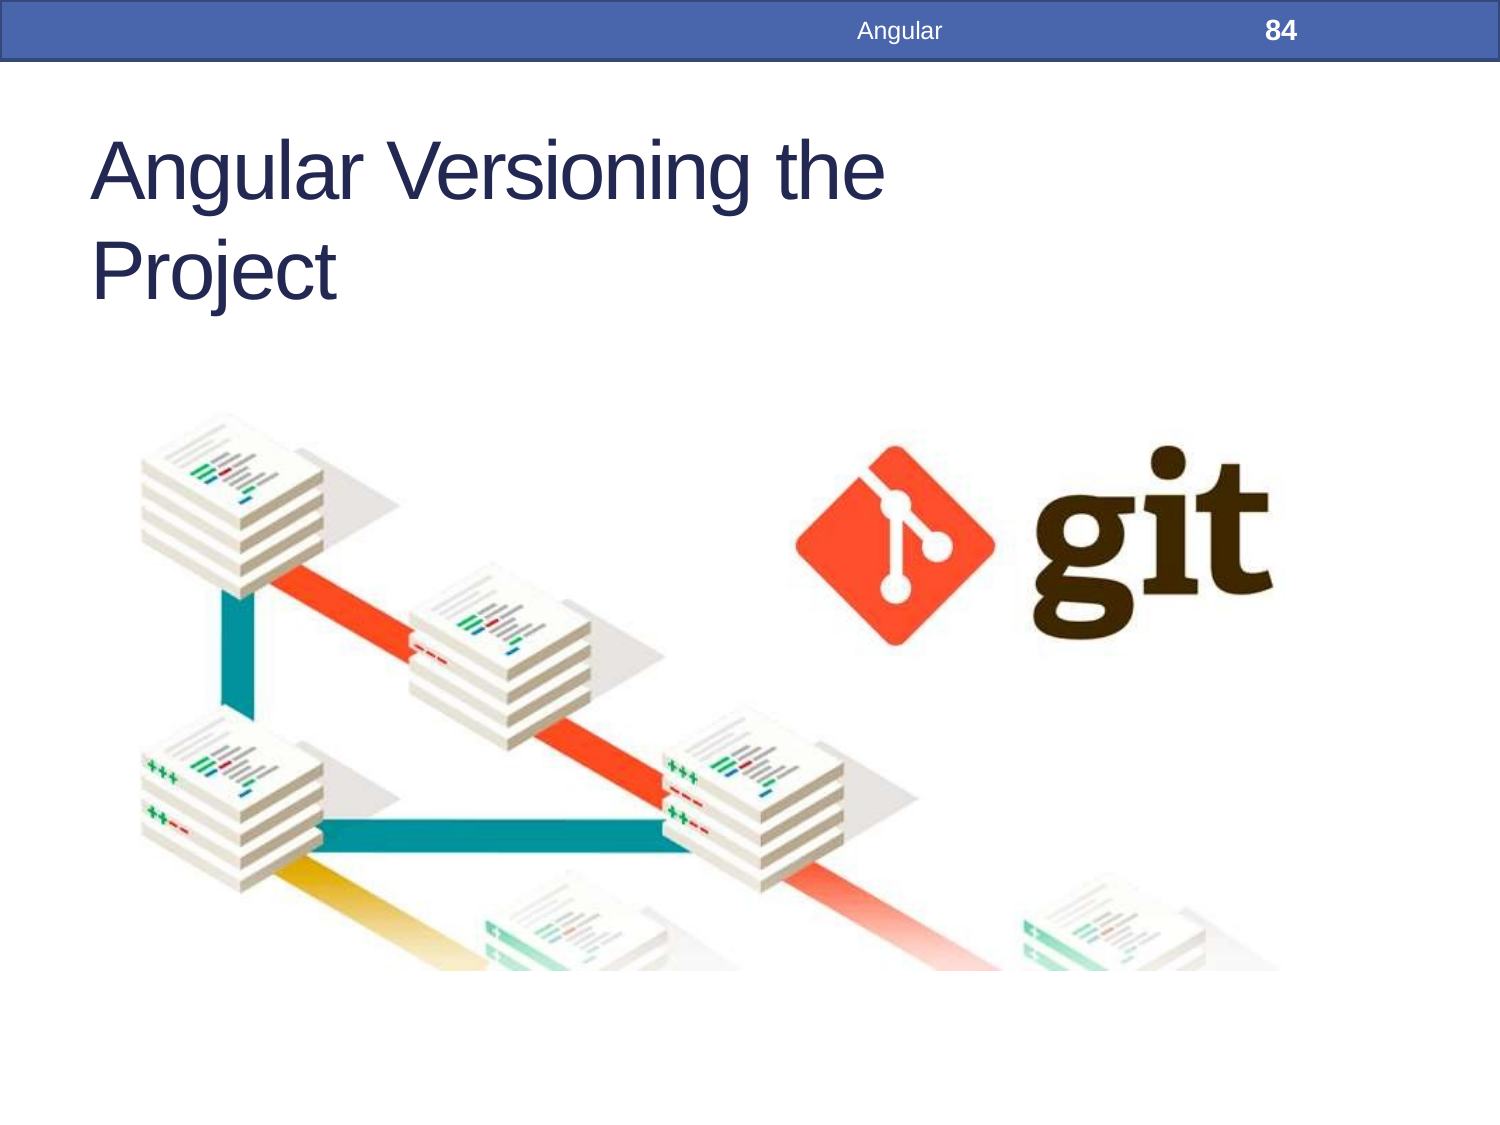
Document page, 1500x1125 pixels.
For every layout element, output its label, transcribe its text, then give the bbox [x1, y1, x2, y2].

text_box Angular [854, 12, 946, 45]
text_box [139, 408, 1286, 971]
text_box 84 [1263, 9, 1300, 47]
title Angular Versioning the Project [87, 114, 1154, 317]
